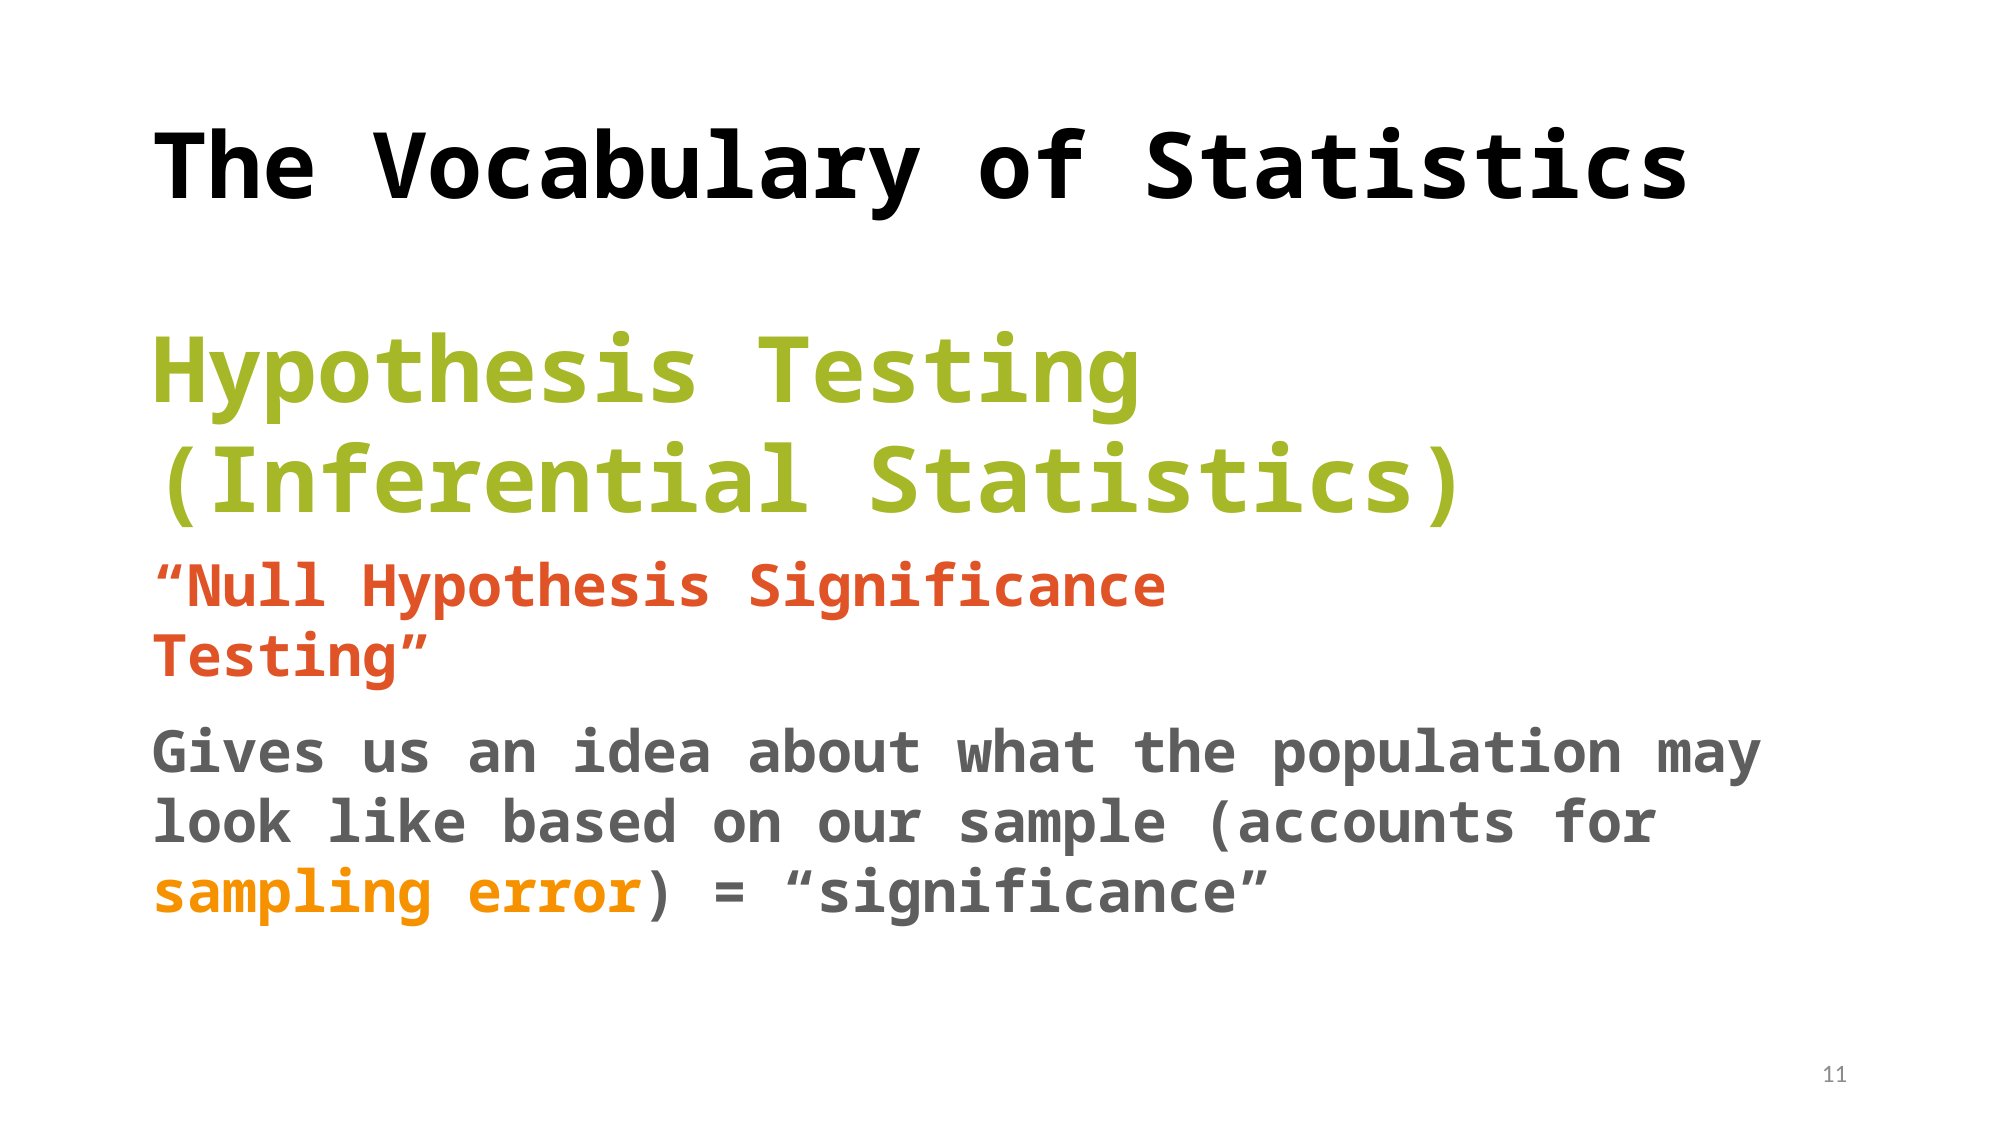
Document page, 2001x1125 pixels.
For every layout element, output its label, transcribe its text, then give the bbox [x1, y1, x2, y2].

text_box Gives us an idea about what the population may look like based on our sample (accounts for sampling error) = “significance” [137, 706, 1863, 932]
text_box “Null Hypothesis Significance Testing” [137, 540, 1468, 696]
text_box Hypothesis Testing (Inferential Statistics) [137, 303, 1863, 539]
slide_number 11 [1412, 1042, 1863, 1103]
title The Vocabulary of Statistics [137, 59, 1863, 278]
